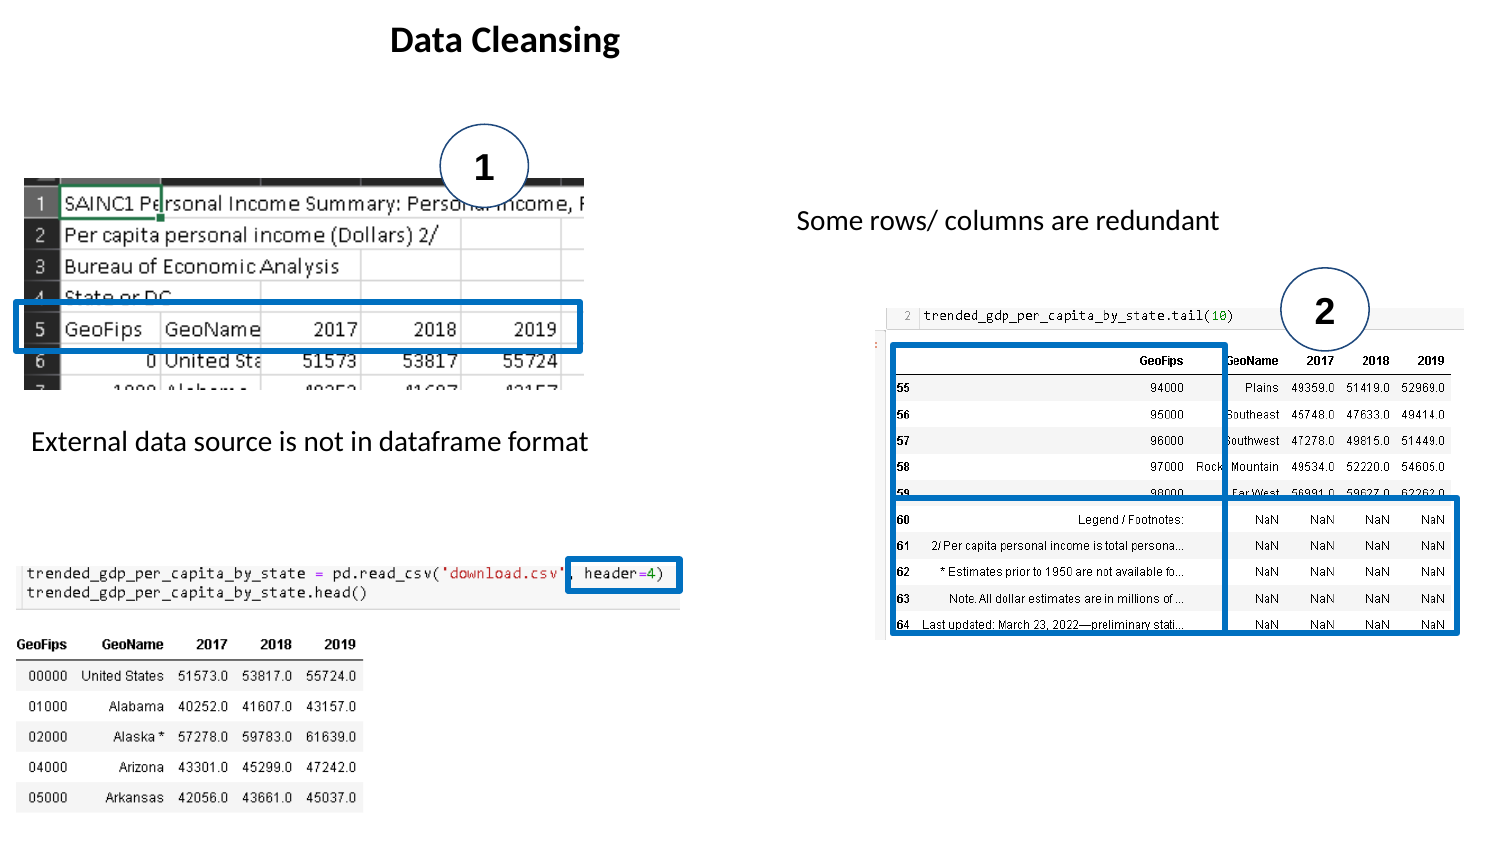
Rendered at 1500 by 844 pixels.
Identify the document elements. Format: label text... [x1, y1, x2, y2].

text_box [15, 302, 19, 351]
text_box External data source is not in dataframe format [16, 414, 741, 508]
text_box [568, 559, 680, 566]
text_box Some rows/ columns are redundant [781, 193, 1500, 282]
text_box Data Cleansing [22, 7, 989, 92]
picture [15, 566, 680, 817]
picture [24, 178, 585, 390]
text_box 2 [1281, 267, 1370, 307]
text_box 1 [440, 124, 529, 177]
picture [875, 308, 1465, 640]
